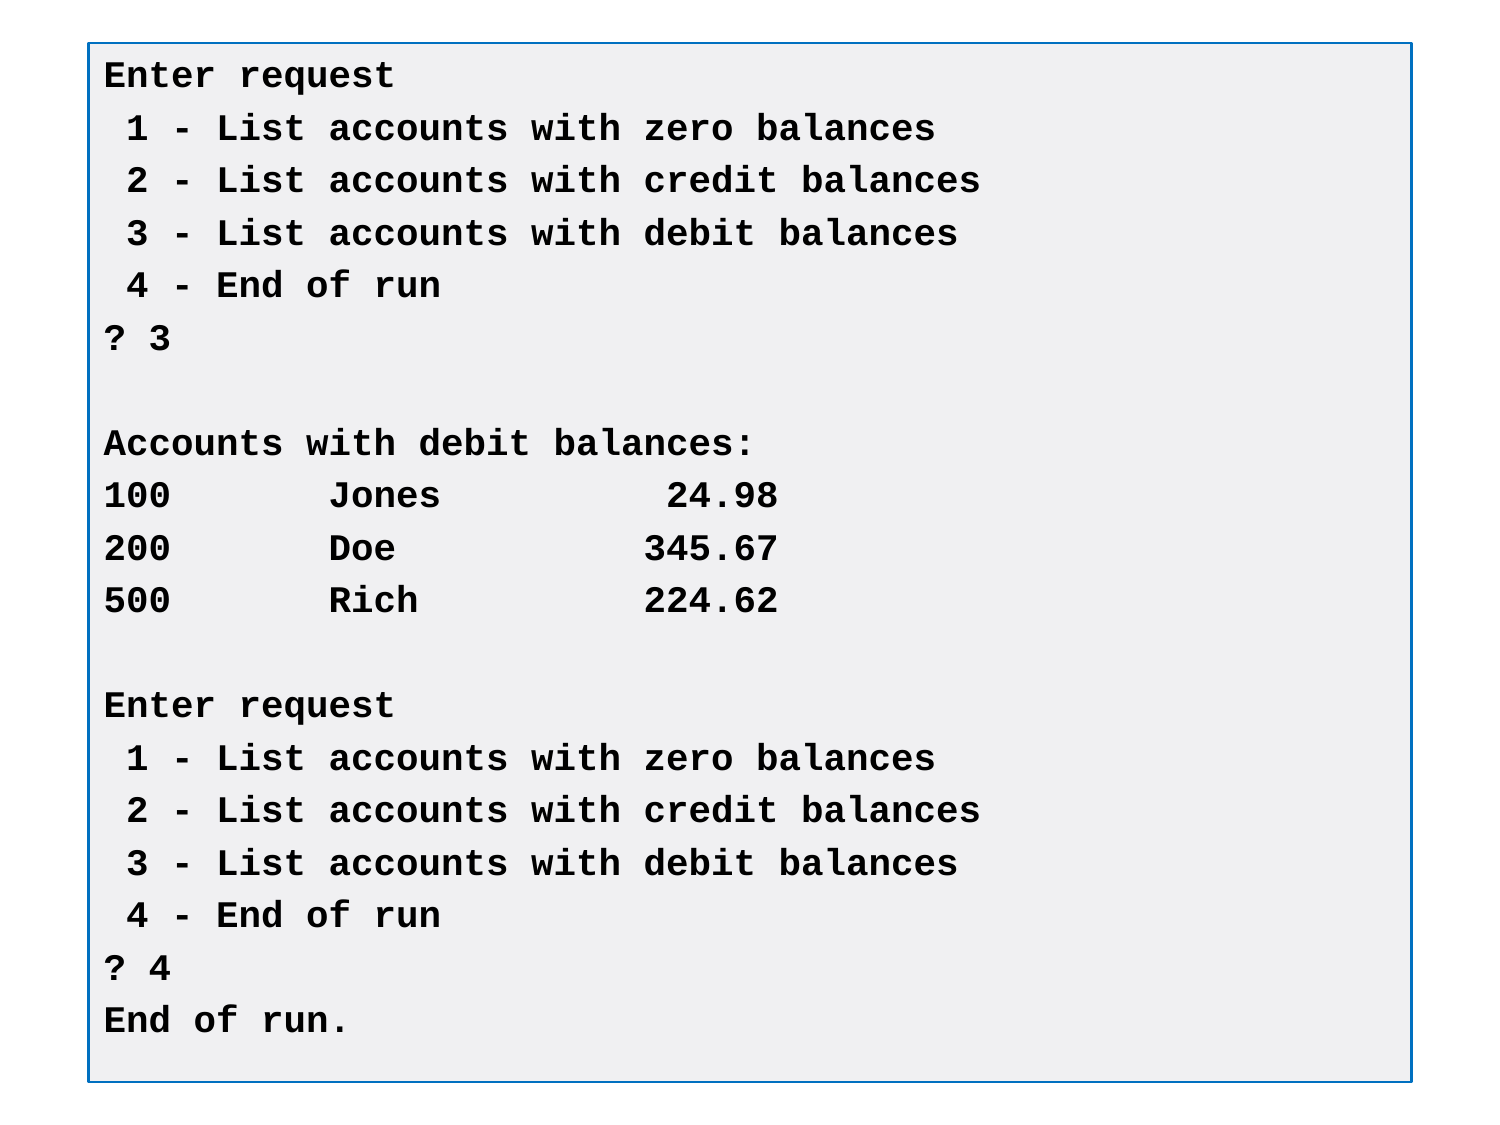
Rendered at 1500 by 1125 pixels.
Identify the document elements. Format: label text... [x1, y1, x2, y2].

list Enter request 1 - List accounts with zero balances 2 - List accounts with credit balances 3 - List accounts with debit balances 4 - End of run ? 3 Accounts with debit balances: 100 Jones 24.98 200 Doe 345.67 500 Rich 224.62 Enter request 1 - List accounts with zero balances 2 - List accounts with credit balances 3 - List accounts with debit balances 4 - End of run ? 4 End of run. [88, 42, 1412, 1083]
